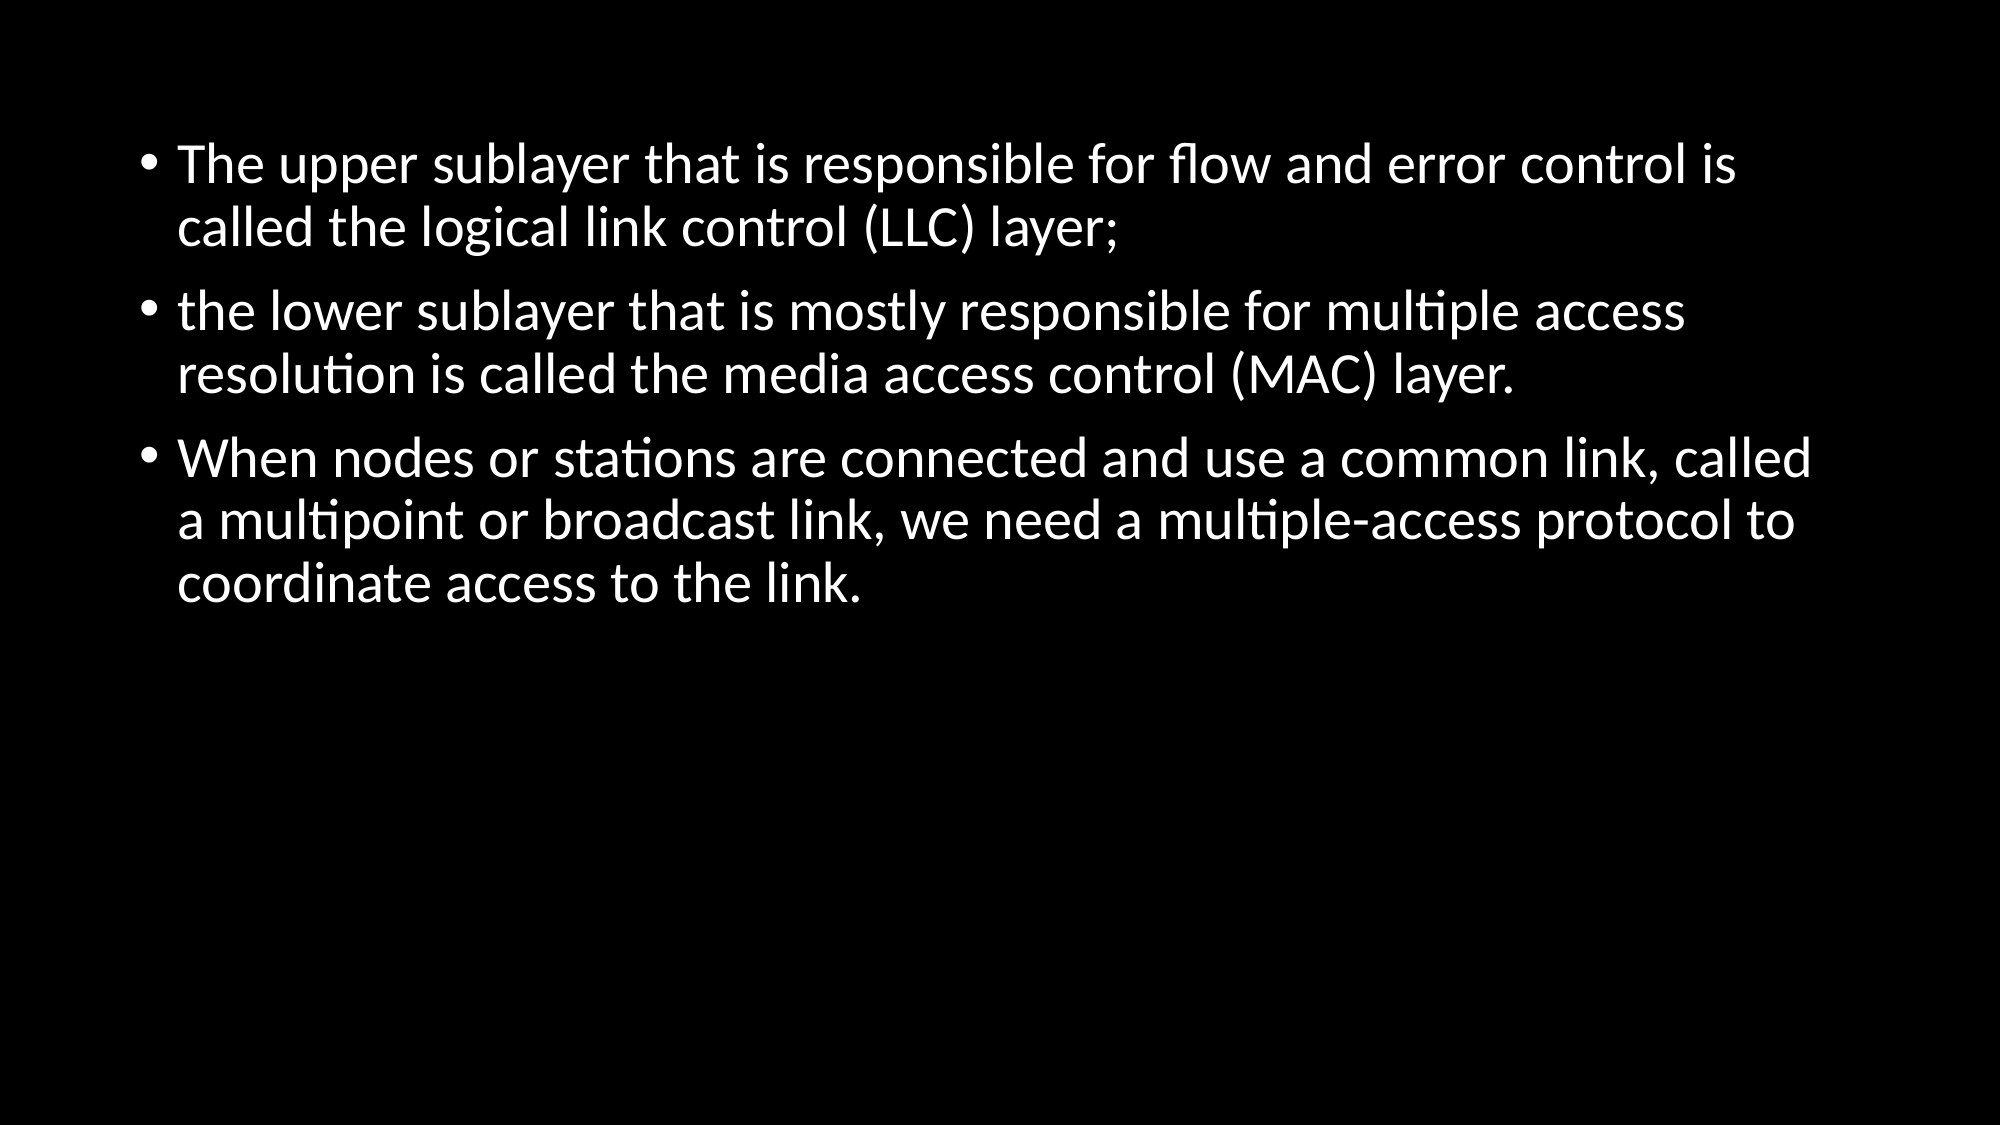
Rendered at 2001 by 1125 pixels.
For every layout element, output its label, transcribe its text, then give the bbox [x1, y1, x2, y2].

list The upper sublayer that is responsible for flow and error control is called the logical link control (LLC) layer; the lower sublayer that is mostly responsible for multiple access resolution is called the media access control (MAC) layer. When nodes or stations are connected and use a common link, called a multipoint or broadcast link, we need a multiple-access protocol to coordinate access to the link. [124, 125, 1850, 921]
